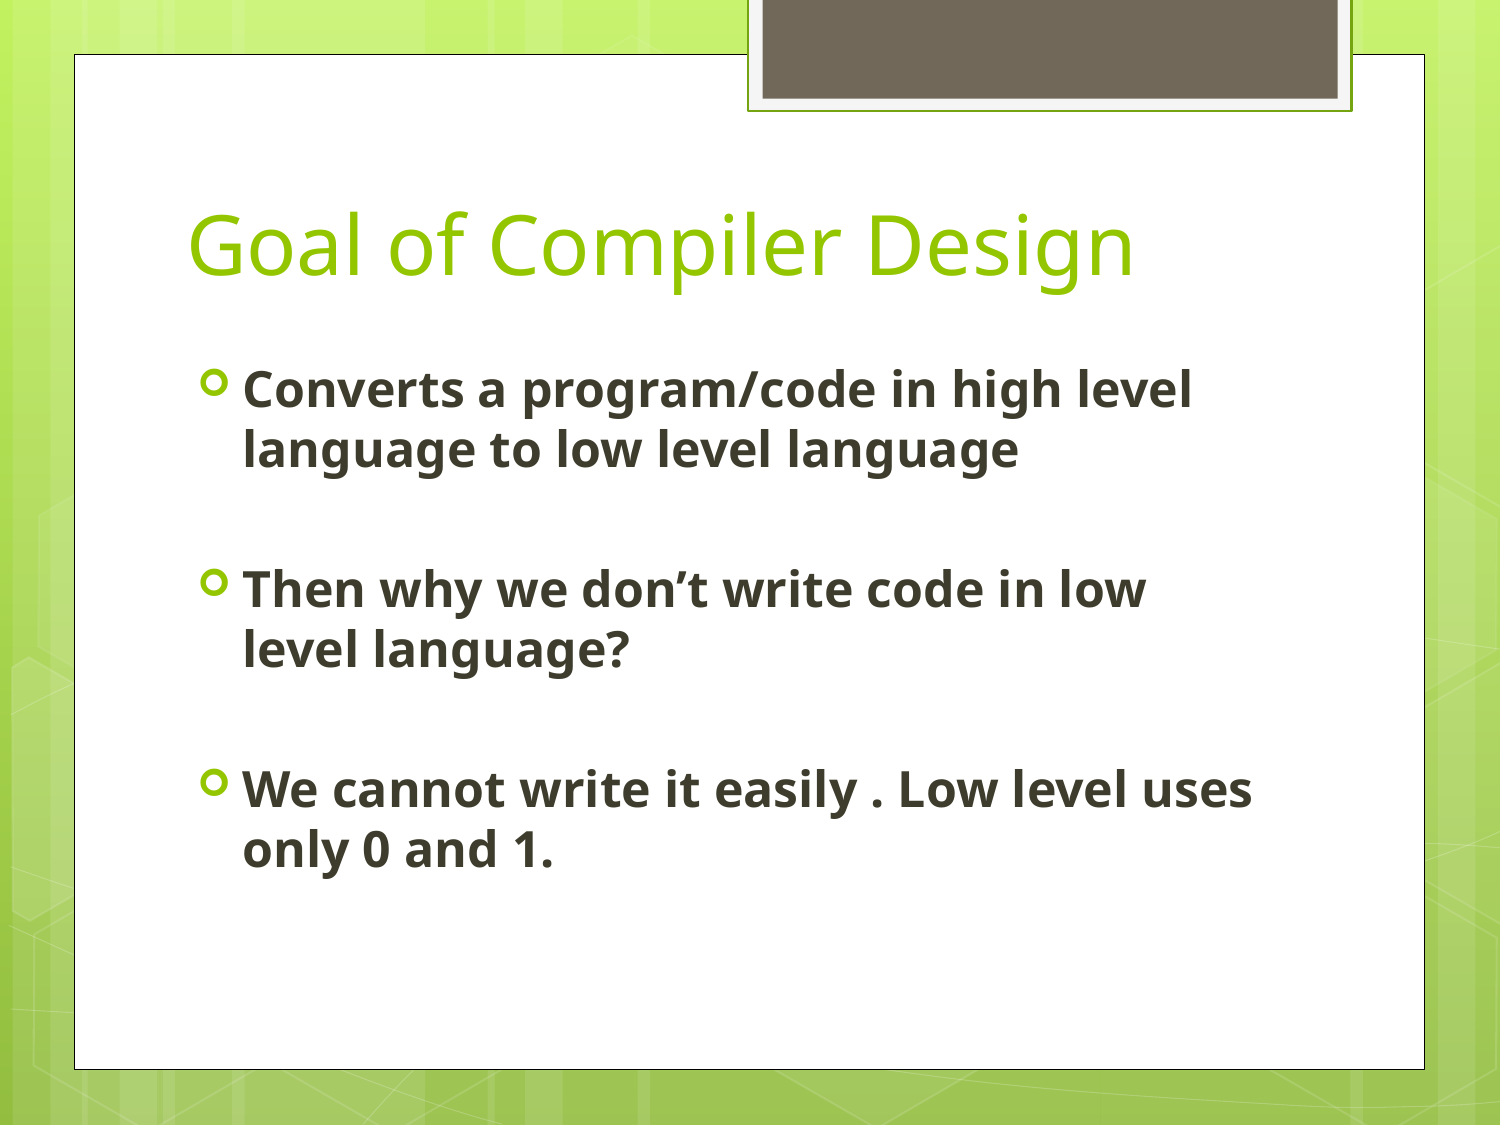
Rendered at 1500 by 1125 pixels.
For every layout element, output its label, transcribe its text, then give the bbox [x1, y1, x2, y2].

list Converts a program/code in high level language to low level language Then why we don’t write code in low level language? We cannot write it easily . Low level uses only 0 and 1. [171, 350, 1283, 926]
title Goal of Compiler Design [171, 112, 1324, 300]
